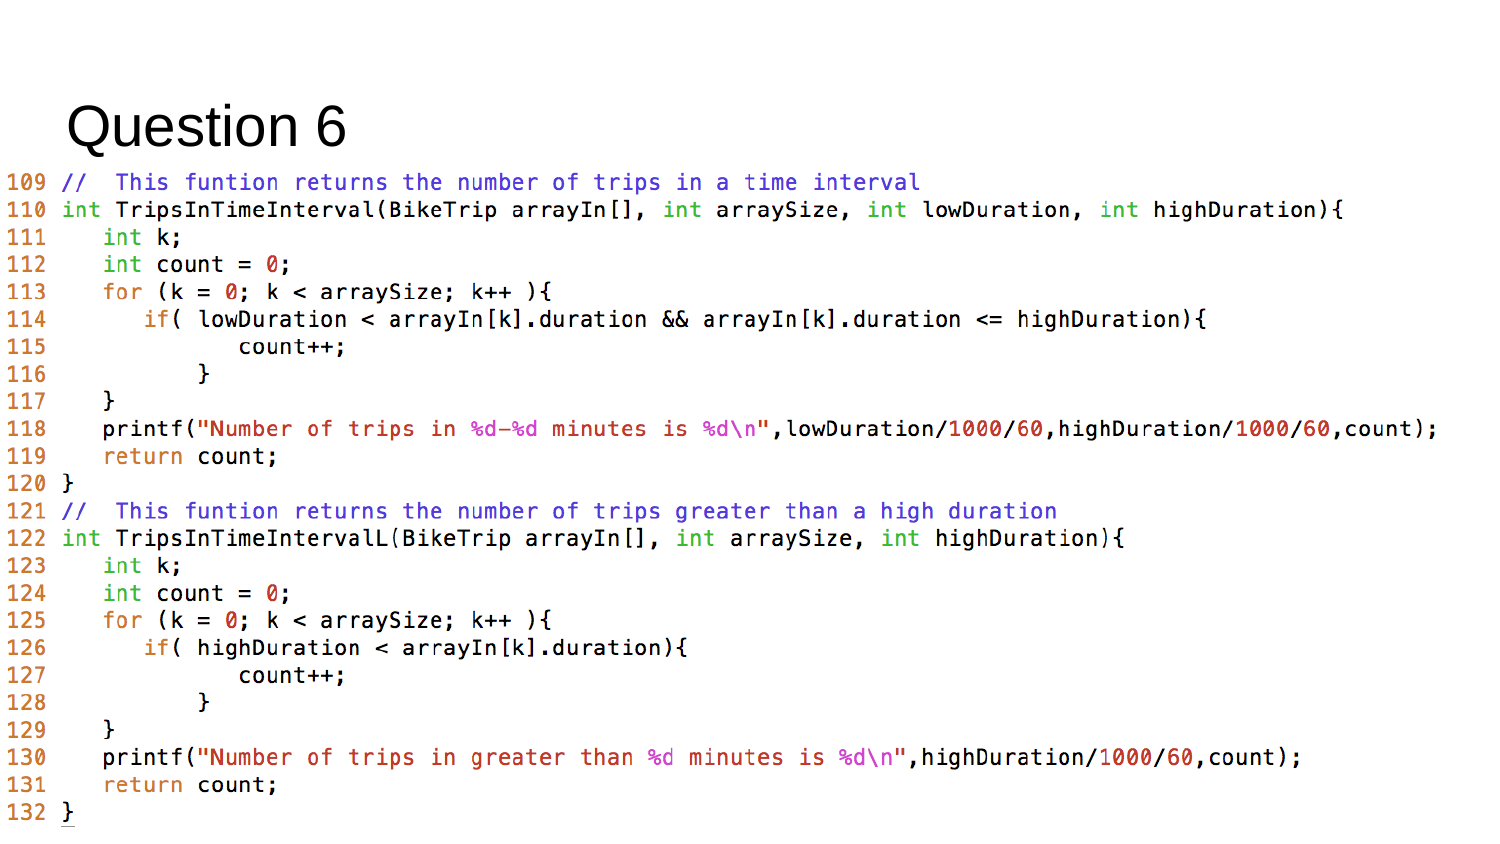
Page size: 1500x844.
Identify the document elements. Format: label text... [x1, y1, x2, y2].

picture [0, 166, 1500, 827]
title Question 6 [51, 72, 1449, 165]
